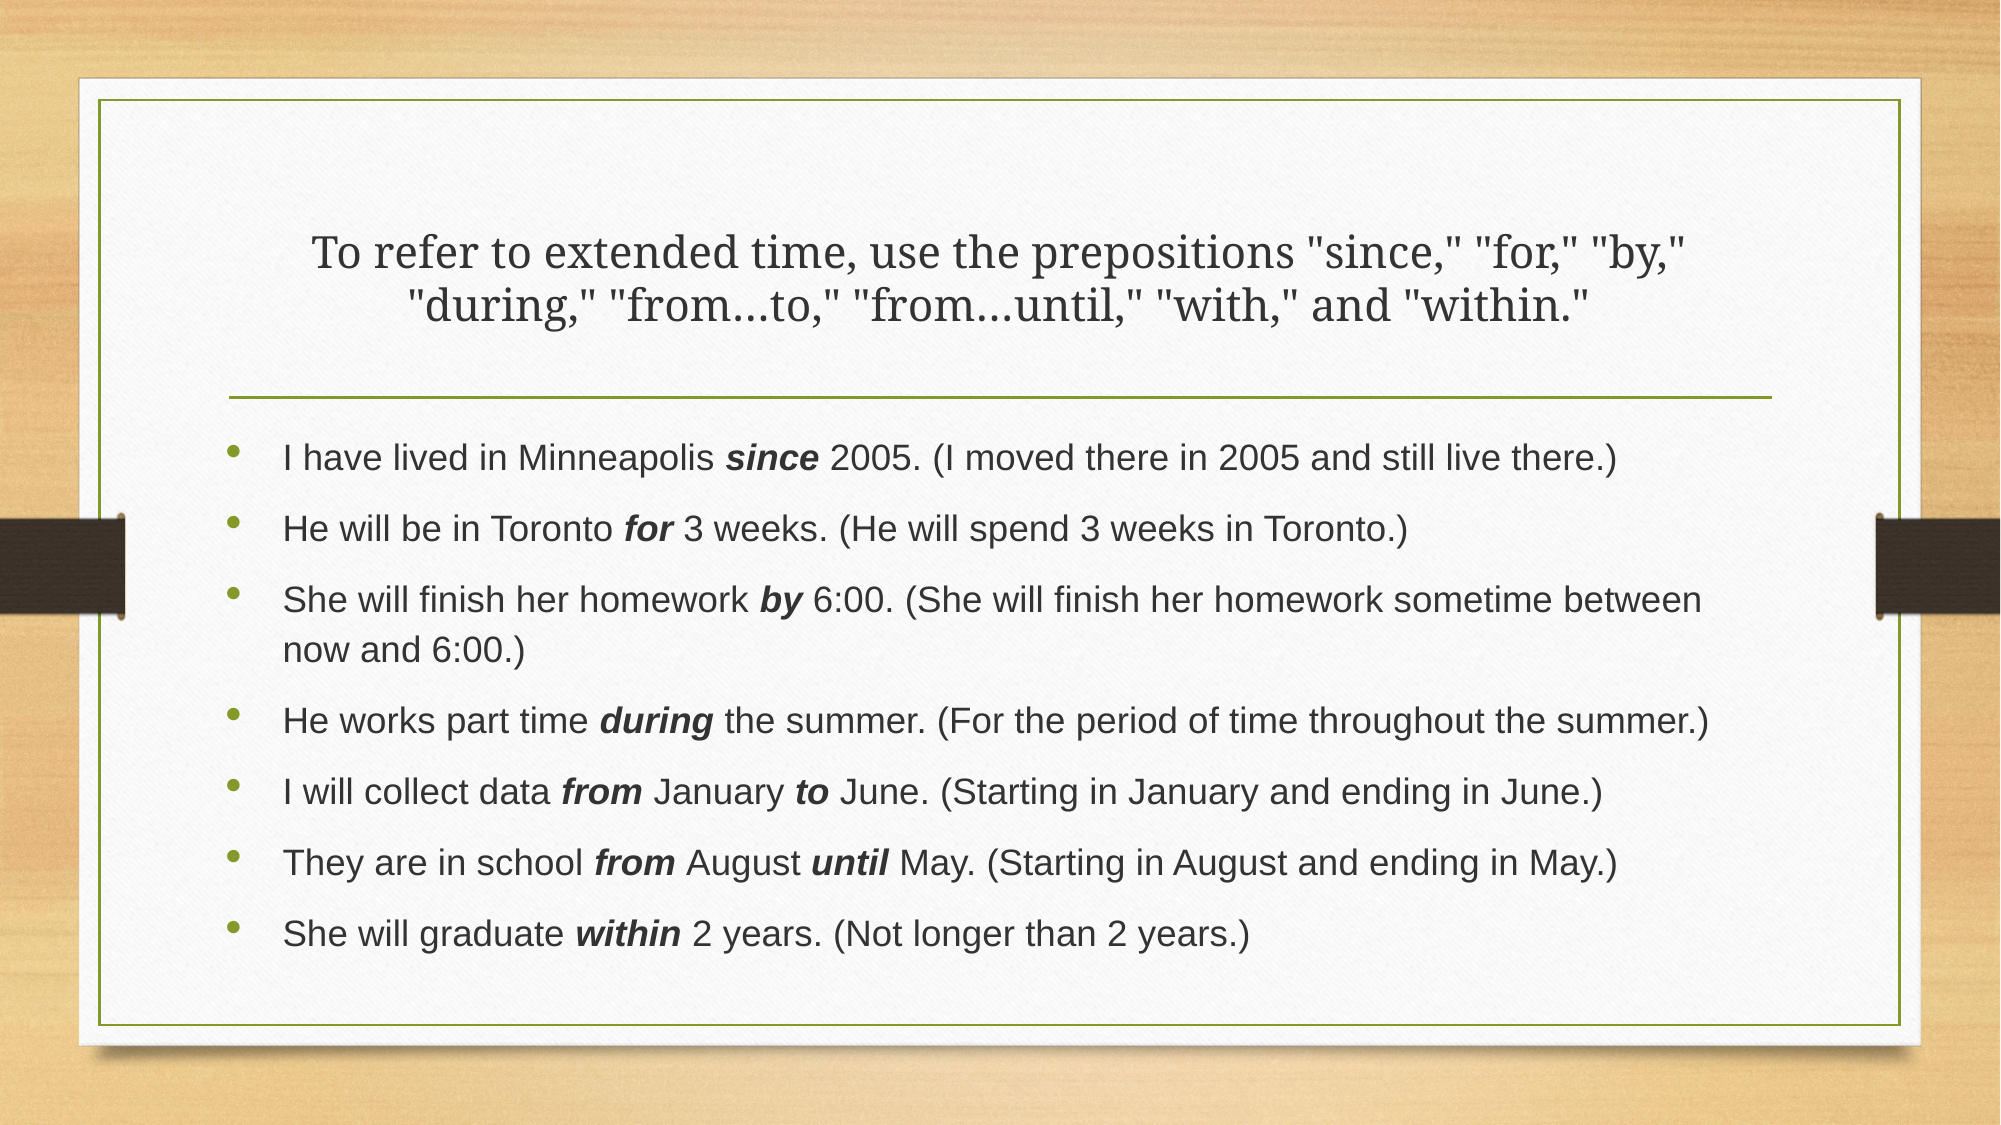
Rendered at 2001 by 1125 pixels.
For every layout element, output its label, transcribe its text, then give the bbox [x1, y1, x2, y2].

list I have lived in Minneapolis since 2005. (I moved there in 2005 and still live there.) He will be in Toronto for 3 weeks. (He will spend 3 weeks in Toronto.) She will finish her homework by 6:00. (She will finish her homework sometime between now and 6:00.) He works part time during the summer. (For the period of time throughout the summer.) I will collect data from January to June. (Starting in January and ending in June.) They are in school from August until May. (Starting in August and ending in May.) She will graduate within 2 years. (Not longer than 2 years.) [212, 419, 1788, 964]
title To refer to extended time, use the prepositions "since," "for," "by," "during," "from…to," "from…until," "with," and "within." [212, 161, 1788, 375]
picture [0, 0, 2001, 1125]
